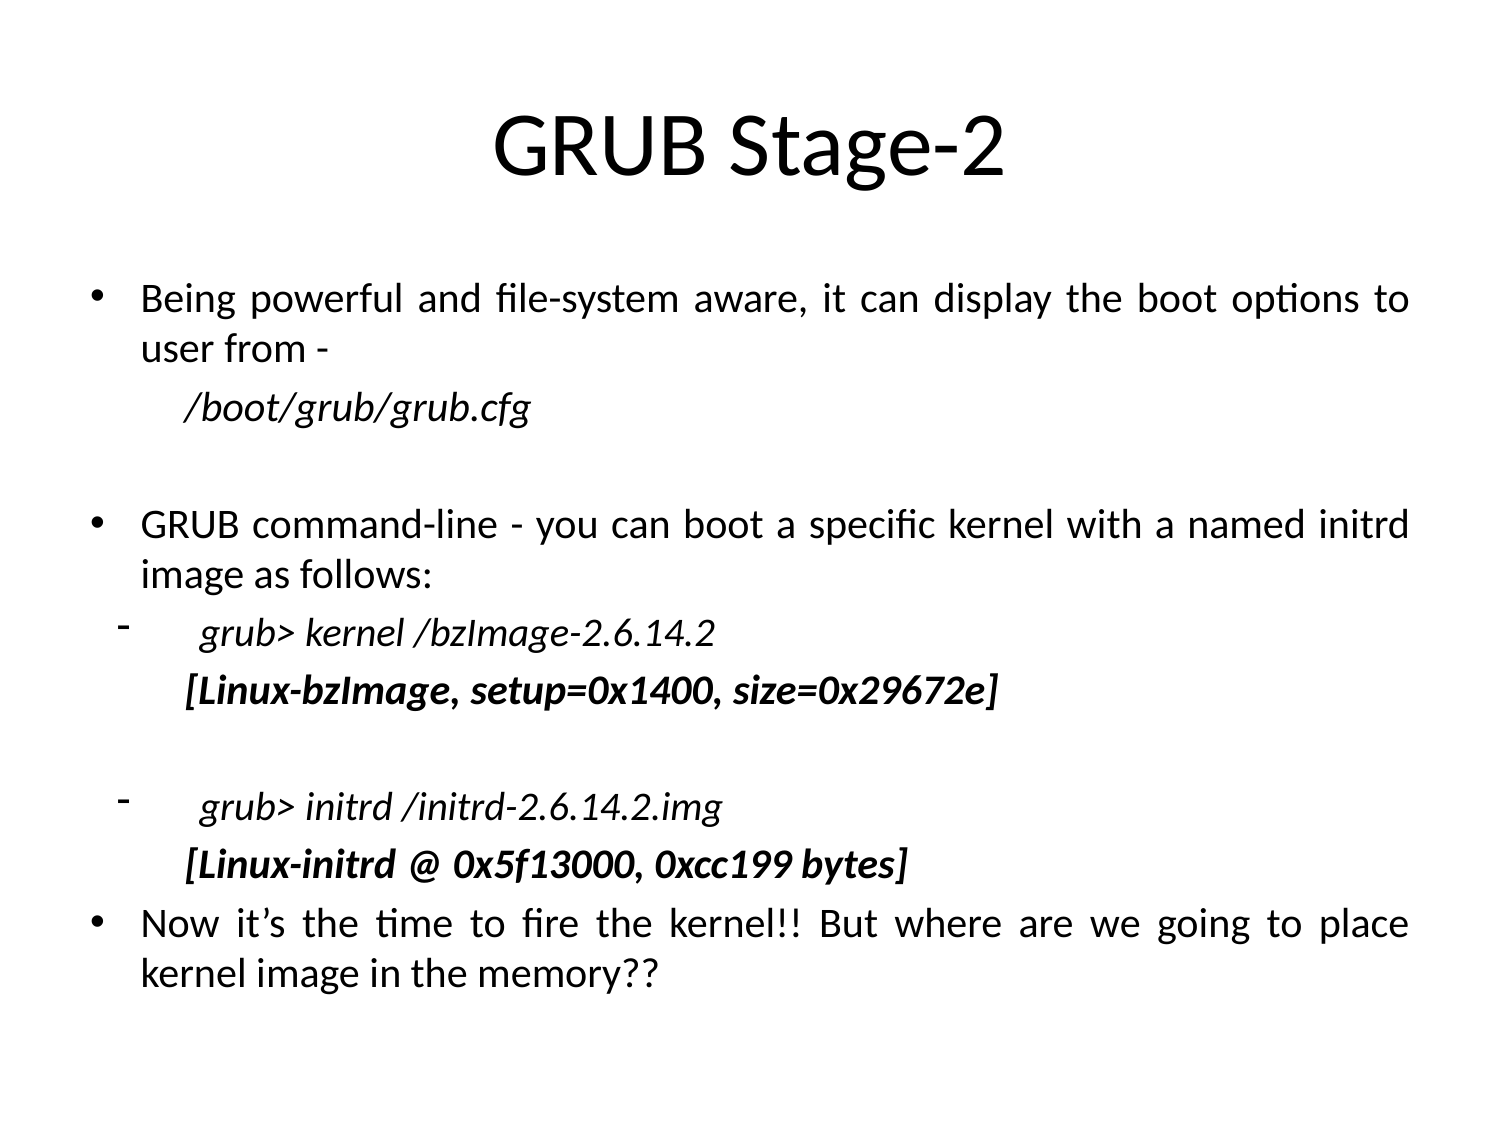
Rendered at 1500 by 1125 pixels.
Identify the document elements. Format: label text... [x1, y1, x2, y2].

title GRUB Stage-2 [75, 45, 1425, 233]
list Being powerful and file-system aware, it can display the boot options to user from - /boot/grub/grub.cfg GRUB command-line - you can boot a specific kernel with a named initrd image as follows: grub> kernel /bzImage-2.6.14.2 [Linux-bzImage, setup=0x1400, size=0x29672e] grub> initrd /initrd-2.6.14.2.img [Linux-initrd @ 0x5f13000, 0xcc199 bytes] Now it’s the time to fire the kernel!! But where are we going to place kernel image in the memory?? [75, 262, 1425, 1005]
